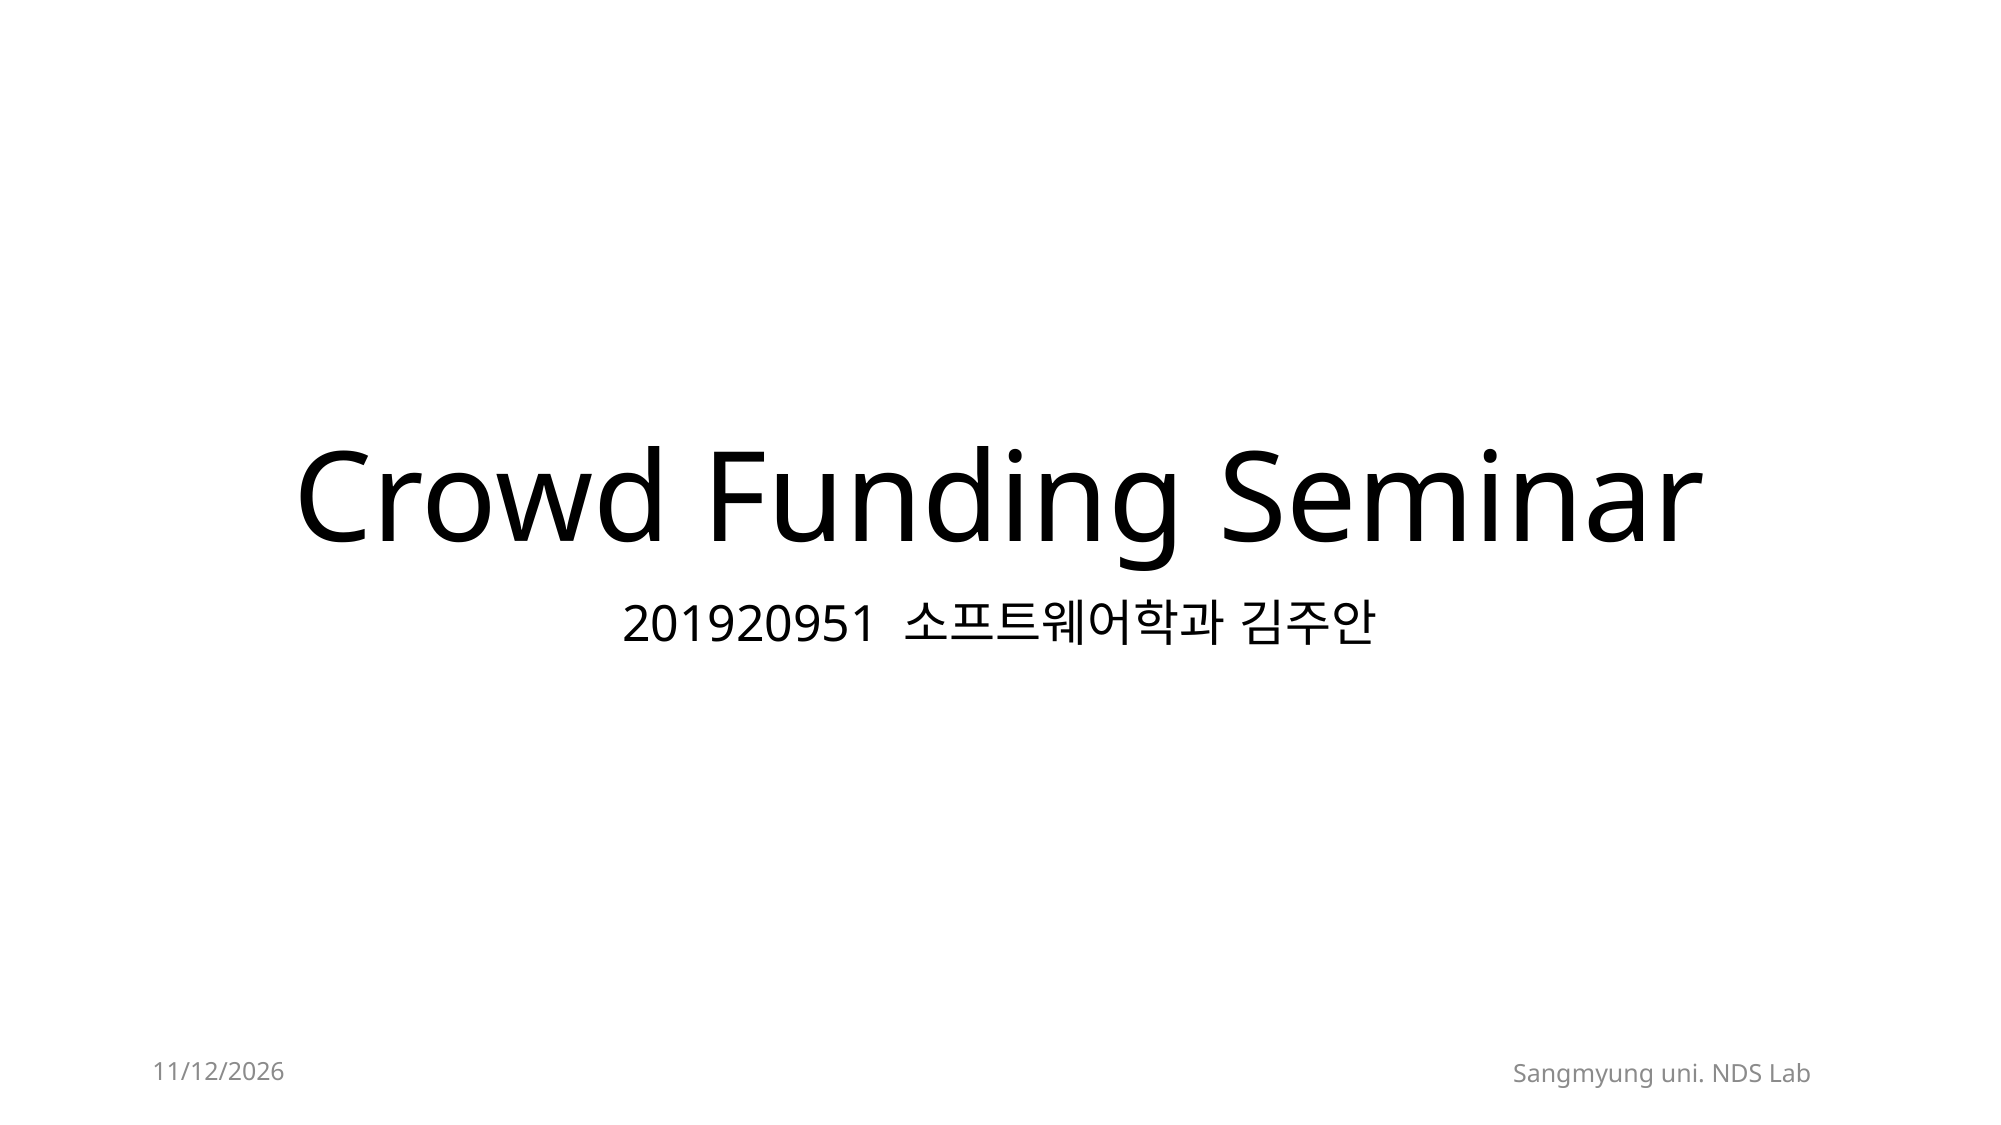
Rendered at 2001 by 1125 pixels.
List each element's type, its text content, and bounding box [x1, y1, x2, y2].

footer Sangmyung uni. NDS Lab [1325, 1042, 2000, 1103]
subtitle 201920951 소프트웨어학과 김주안 [249, 590, 1750, 863]
title Crowd Funding Seminar [249, 184, 1750, 576]
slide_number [137, 1042, 588, 1103]
